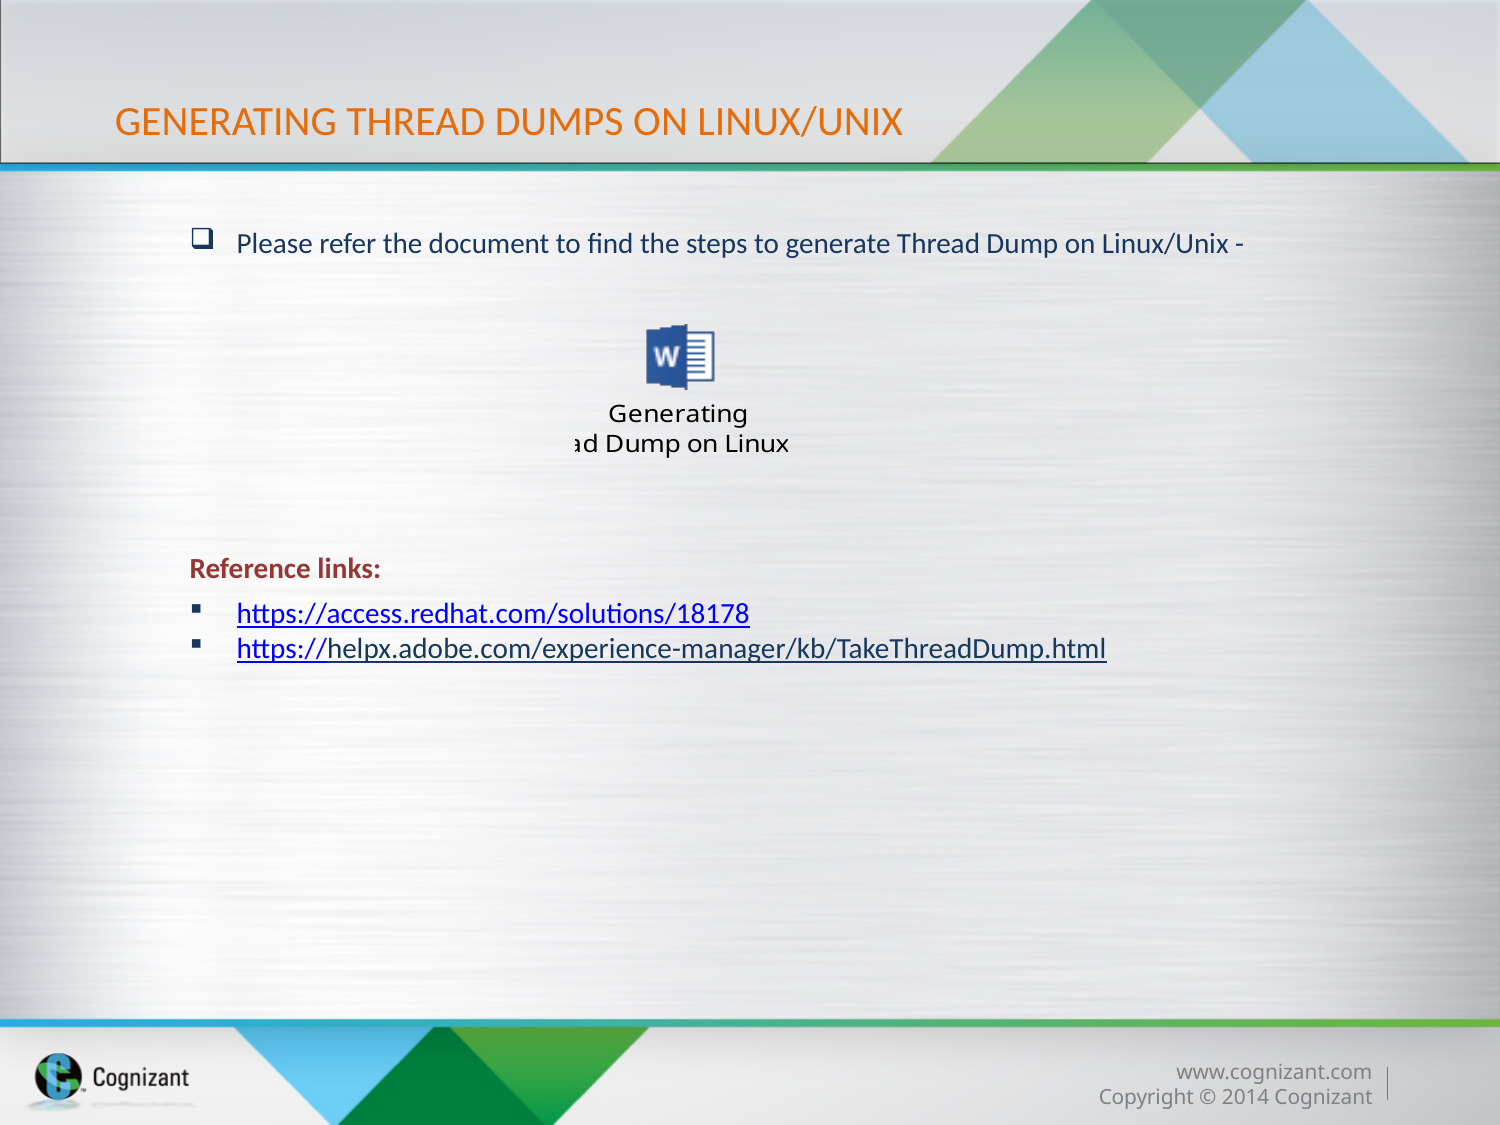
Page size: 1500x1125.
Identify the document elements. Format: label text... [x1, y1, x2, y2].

picture [0, 0, 1500, 1125]
text_box Please refer the document to find the steps to generate Thread Dump on Linux/Unix - Reference links: https://access.redhat.com/solutions/18178 https://helpx.adobe.com/experience-manager/kb/TakeThreadDump.html [99, 200, 1371, 967]
title Generating Thread dumps on Linux/Unix [99, 75, 1371, 164]
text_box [574, 324, 788, 488]
